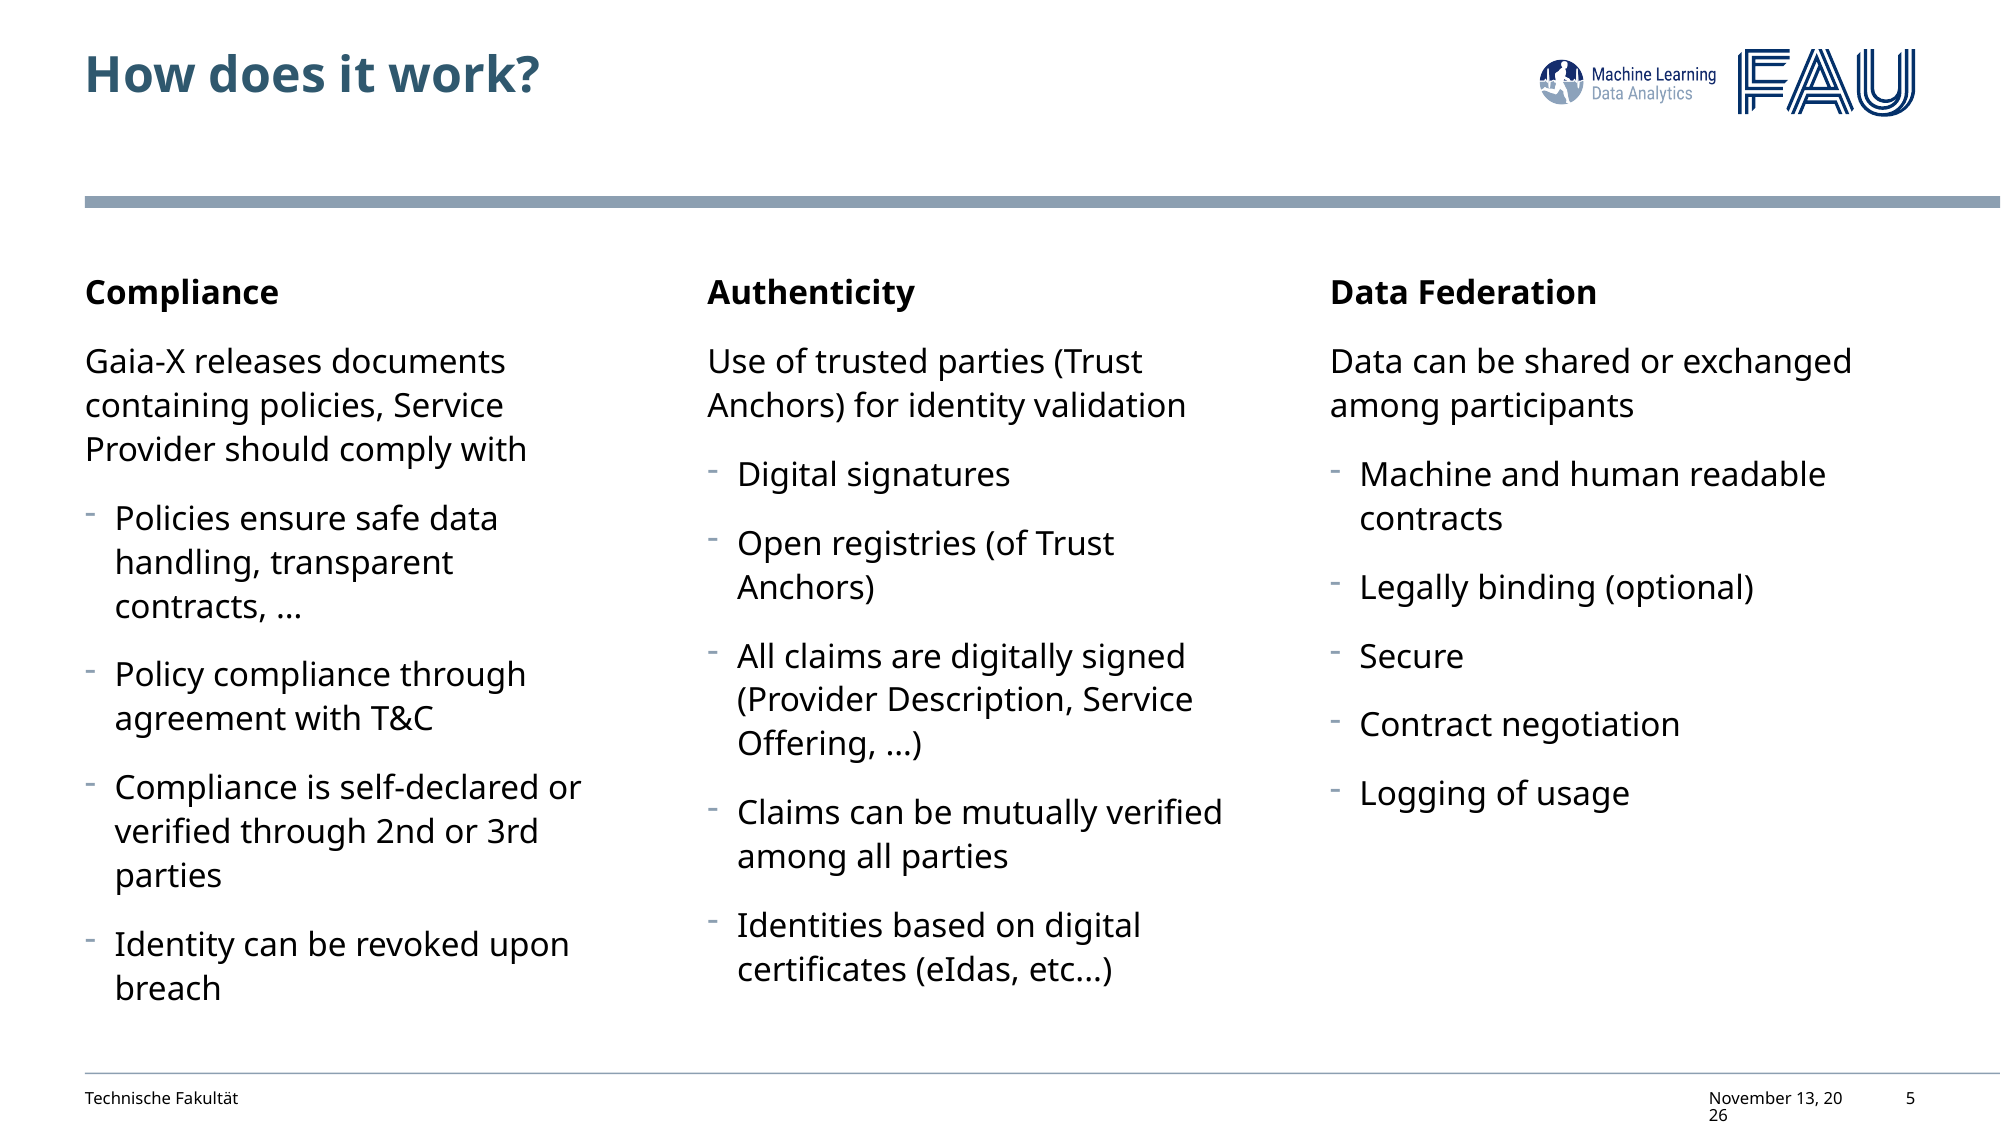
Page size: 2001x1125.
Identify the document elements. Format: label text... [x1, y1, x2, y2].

slide_number 3 [1883, 1088, 1916, 1109]
list Compliance Gaia-X releases documents containing policies, Service Provider should comply with Policies ensure safe data handling, transparent contracts, … Policy compliance through agreement with T&C Compliance is self-declared or verified through 2nd or 3rd parties Identity can be revoked upon breach [85, 267, 671, 1017]
footer Technische Fakultät [85, 1088, 983, 1109]
list Authenticity Use of trusted parties (Trust Anchors) for identity validation Digital signatures Open registries (of Trust Anchors) All claims are digitally signed (Provider Description, Service Offering, …) Claims can be mutually verified among all parties Identities based on digital certificates (eIdas, etc...) [707, 267, 1293, 1017]
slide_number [1708, 1088, 1849, 1109]
list Data Federation Data can be shared or exchanged among participants Machine and human readable contracts Legally binding (optional) Secure Contract negotiation Logging of usage [1329, 267, 1916, 1017]
title How does it work? [85, 49, 1208, 104]
picture [1539, 58, 1717, 106]
